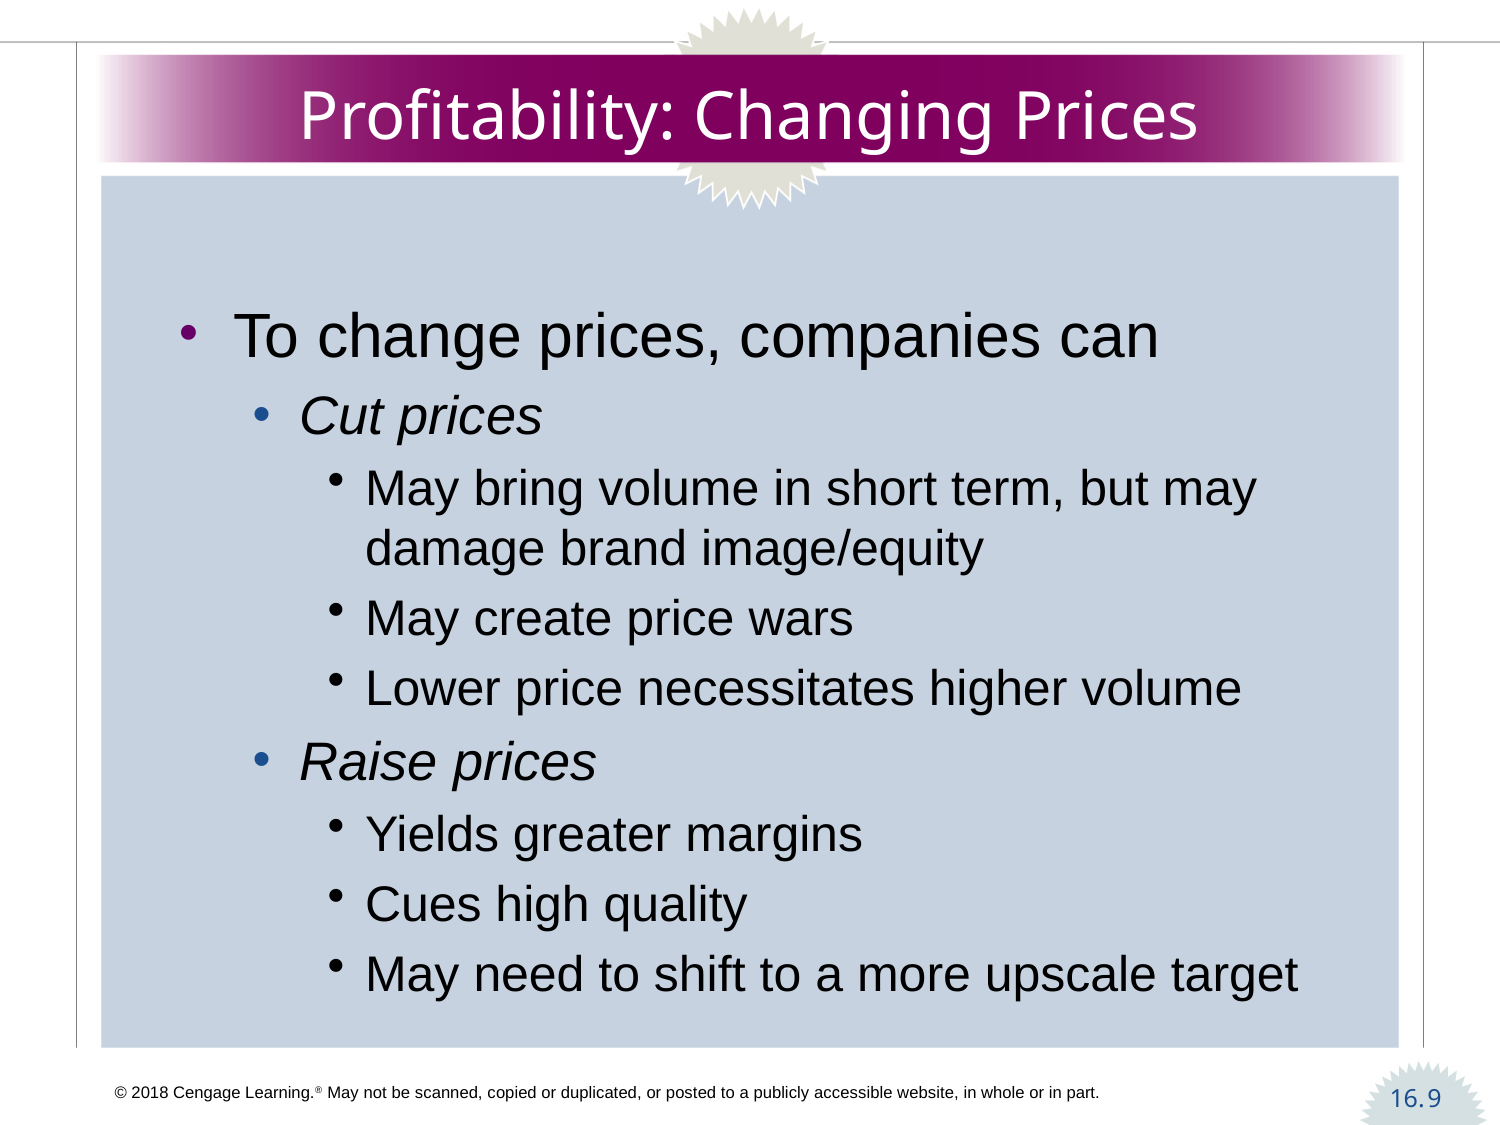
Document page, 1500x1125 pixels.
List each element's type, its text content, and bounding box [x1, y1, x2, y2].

title Profitability: Changing Prices [99, 62, 1400, 163]
text_box 9 [1412, 1074, 1475, 1125]
list To change prices, companies can Cut prices May bring volume in short term, but may damage brand image/equity May create price wars Lower price necessitates higher volume Raise prices Yields greater margins Cues high quality May need to shift to a more upscale target [162, 287, 1388, 1000]
picture [0, 0, 1500, 1125]
